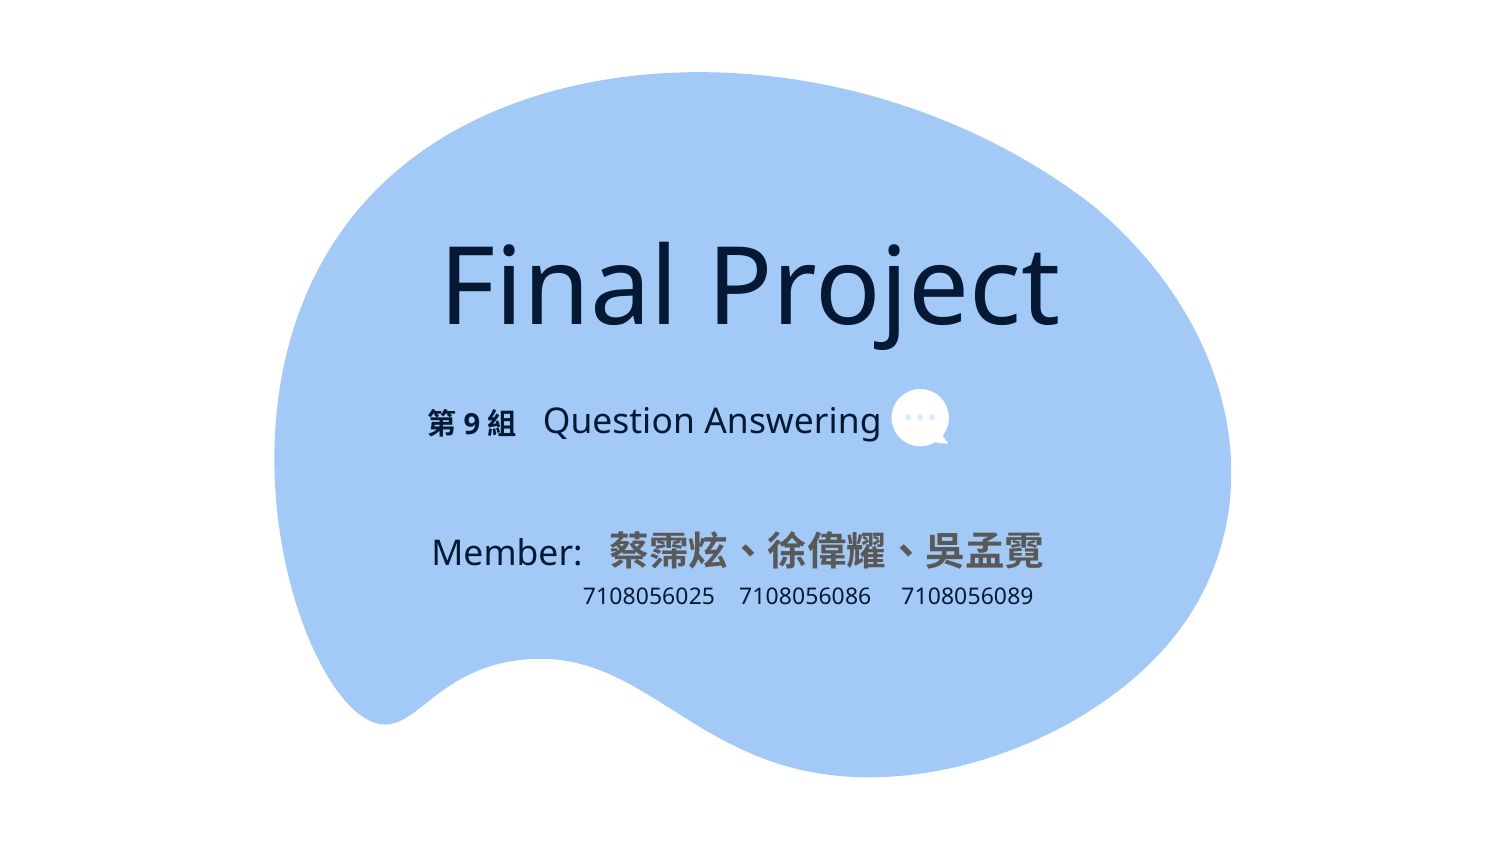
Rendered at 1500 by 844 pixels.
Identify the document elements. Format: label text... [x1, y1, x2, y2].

subtitle Question Answering [261, 383, 1164, 472]
subtitle 7108056025 7108056086 7108056089 [501, 566, 1131, 610]
title Member: 蔡霈炫、徐偉耀、吳孟霓 [416, 510, 1195, 605]
subtitle 第9組 [401, 390, 543, 460]
title Final Project [128, 230, 1372, 361]
text_box [274, 361, 1232, 778]
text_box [891, 388, 950, 447]
text_box [342, 72, 1120, 230]
